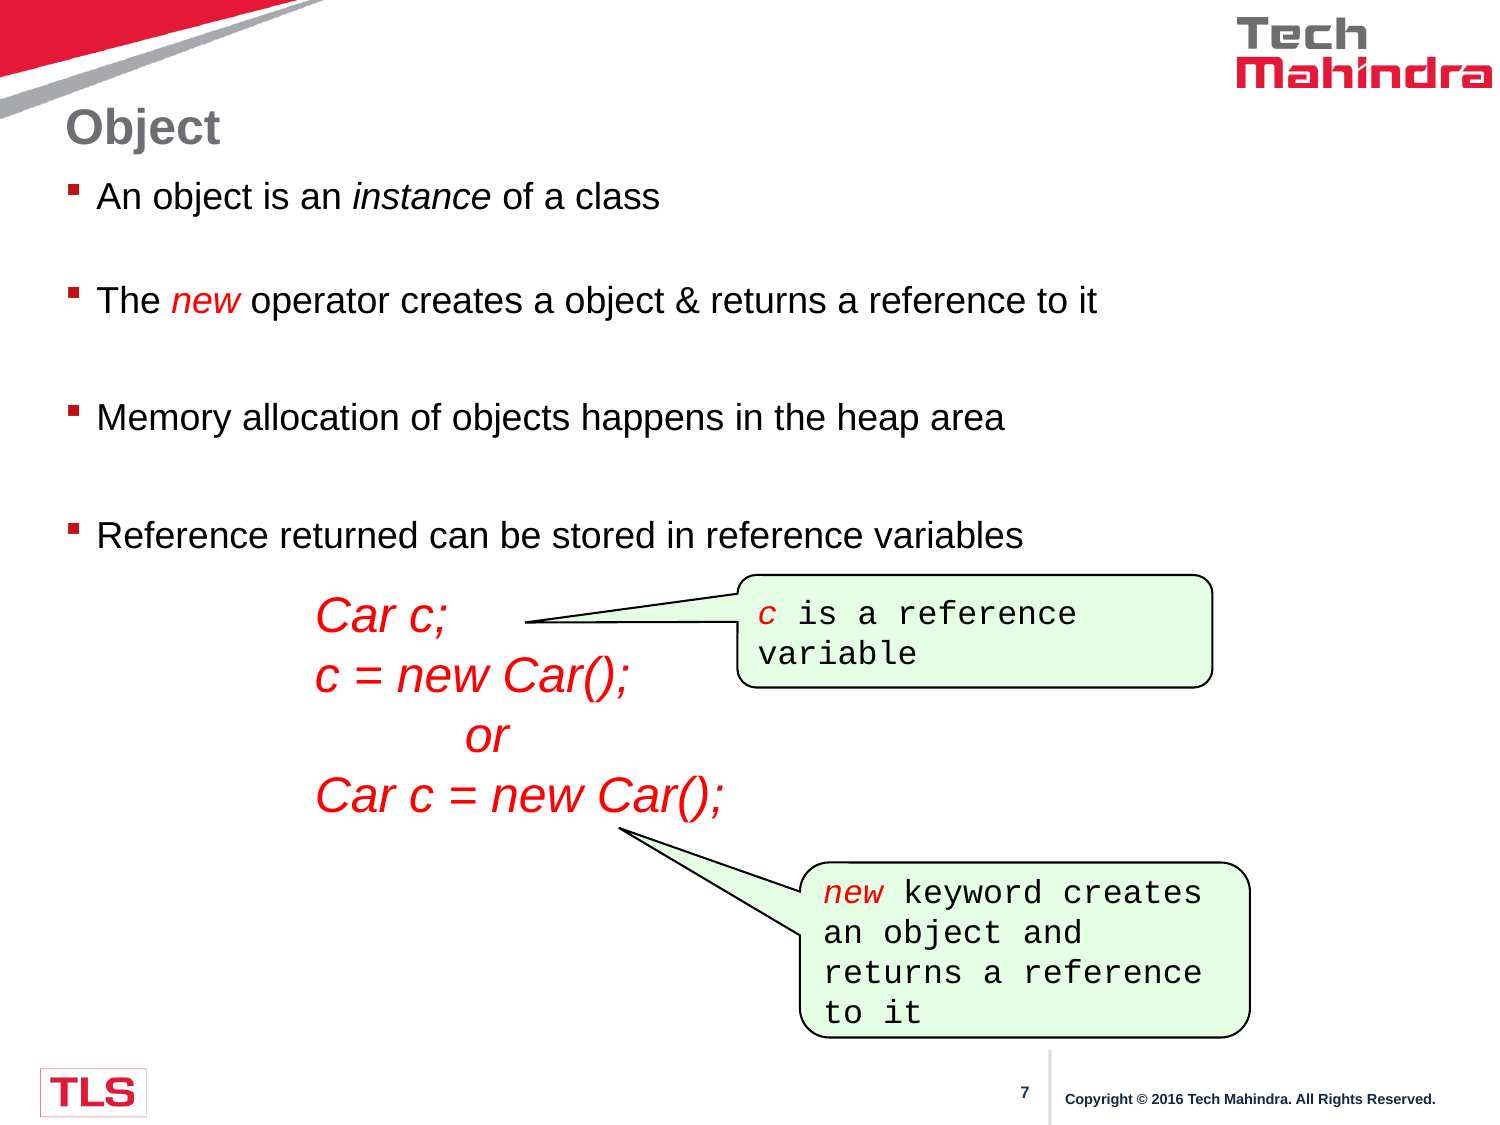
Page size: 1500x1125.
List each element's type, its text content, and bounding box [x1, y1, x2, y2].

picture [1237, 17, 1492, 88]
text_box c is a reference variable [525, 574, 1213, 688]
footer Copyright © 2016 Tech Mahindra. All Rights Reserved. [1050, 1079, 1488, 1118]
text_box Car c; c = new Car(); or Car c = new Car(); [299, 574, 1050, 890]
list An object is an instance of a class The new operator creates a object & returns a reference to it Memory allocation of objects happens in the heap area Reference returned can be stored in reference variables [50, 158, 1425, 1059]
picture [38, 1066, 147, 1118]
title Object [50, 90, 1150, 158]
picture [0, 0, 325, 119]
text_box new keyword creates an object and returns a reference to it [618, 827, 1250, 1038]
